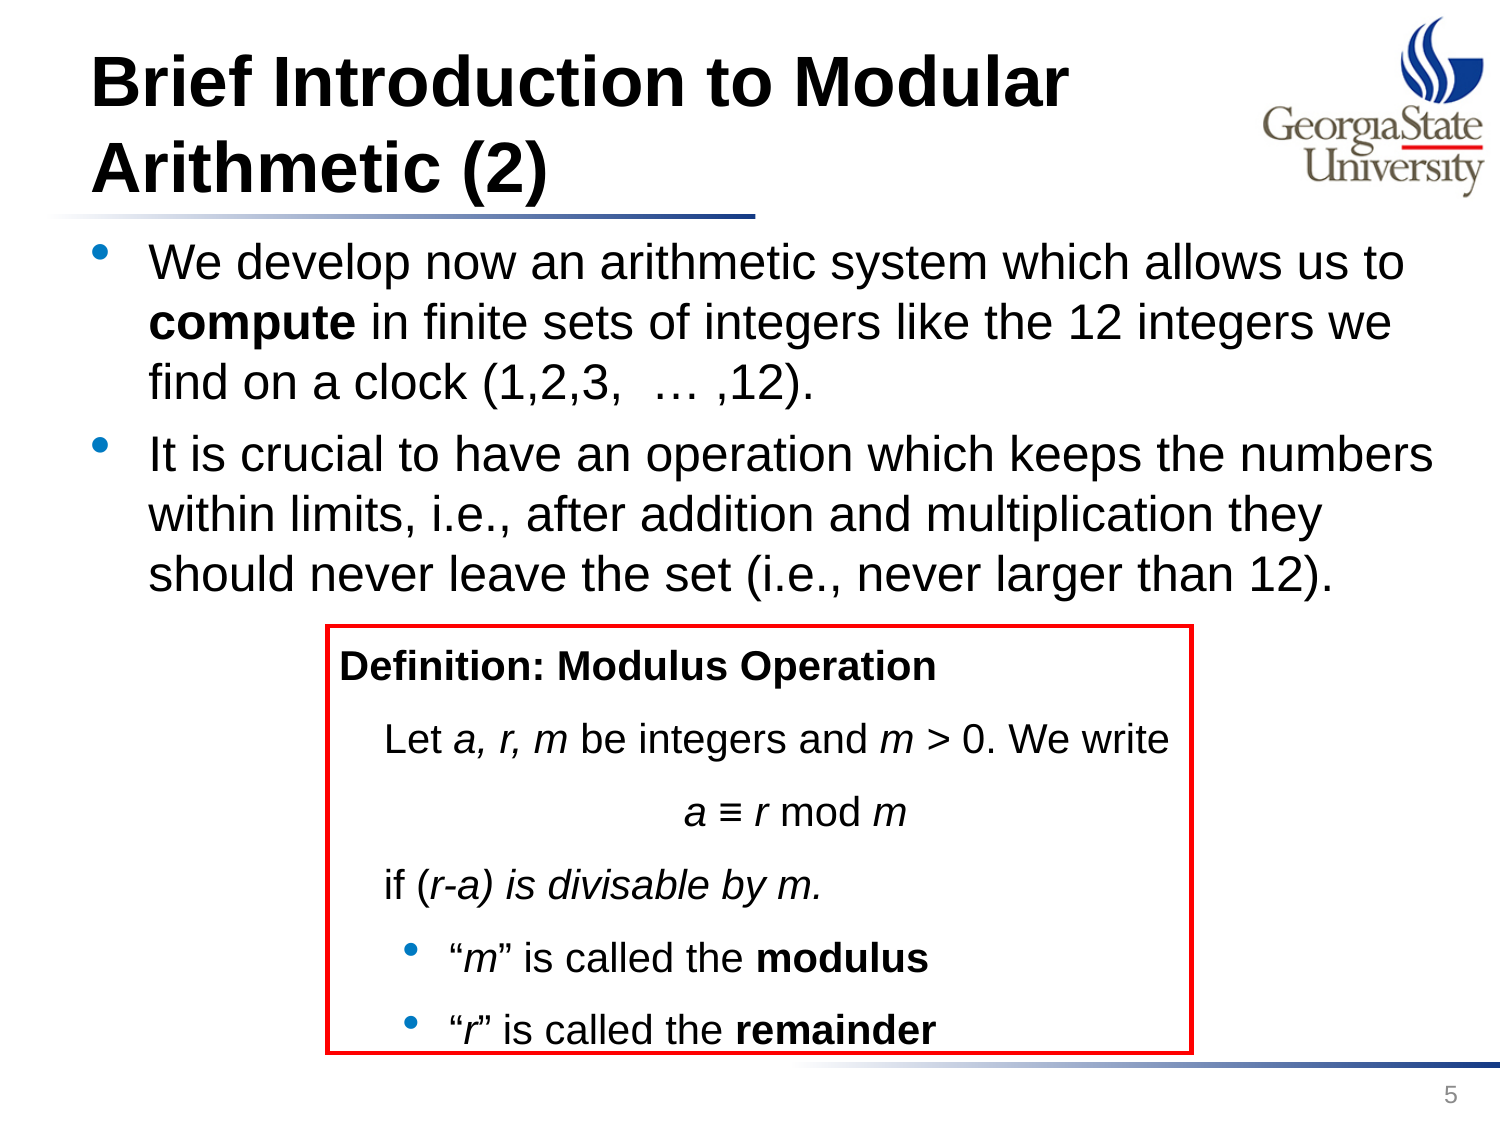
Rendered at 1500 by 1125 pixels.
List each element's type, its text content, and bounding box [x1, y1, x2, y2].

slide_number 5 [1123, 1064, 1474, 1124]
title Brief Introduction to Modular Arithmetic (2) [75, 27, 1234, 215]
text_box Definition: Modulus Operation Let a, r, m be integers and m > 0. We write a ≡ r mod m if (r-a) is divisable by m. “m” is called the modulus “r” is called the remainder [327, 626, 1192, 1054]
picture [1247, 0, 1500, 216]
list We develop now an arithmetic system which allows us to compute in finite sets of integers like the 12 integers we find on a clock (1,2,3, … ,12). It is crucial to have an operation which keeps the numbers within limits, i.e., after addition and multiplication they should never leave the set (i.e., never larger than 12). [75, 221, 1474, 641]
